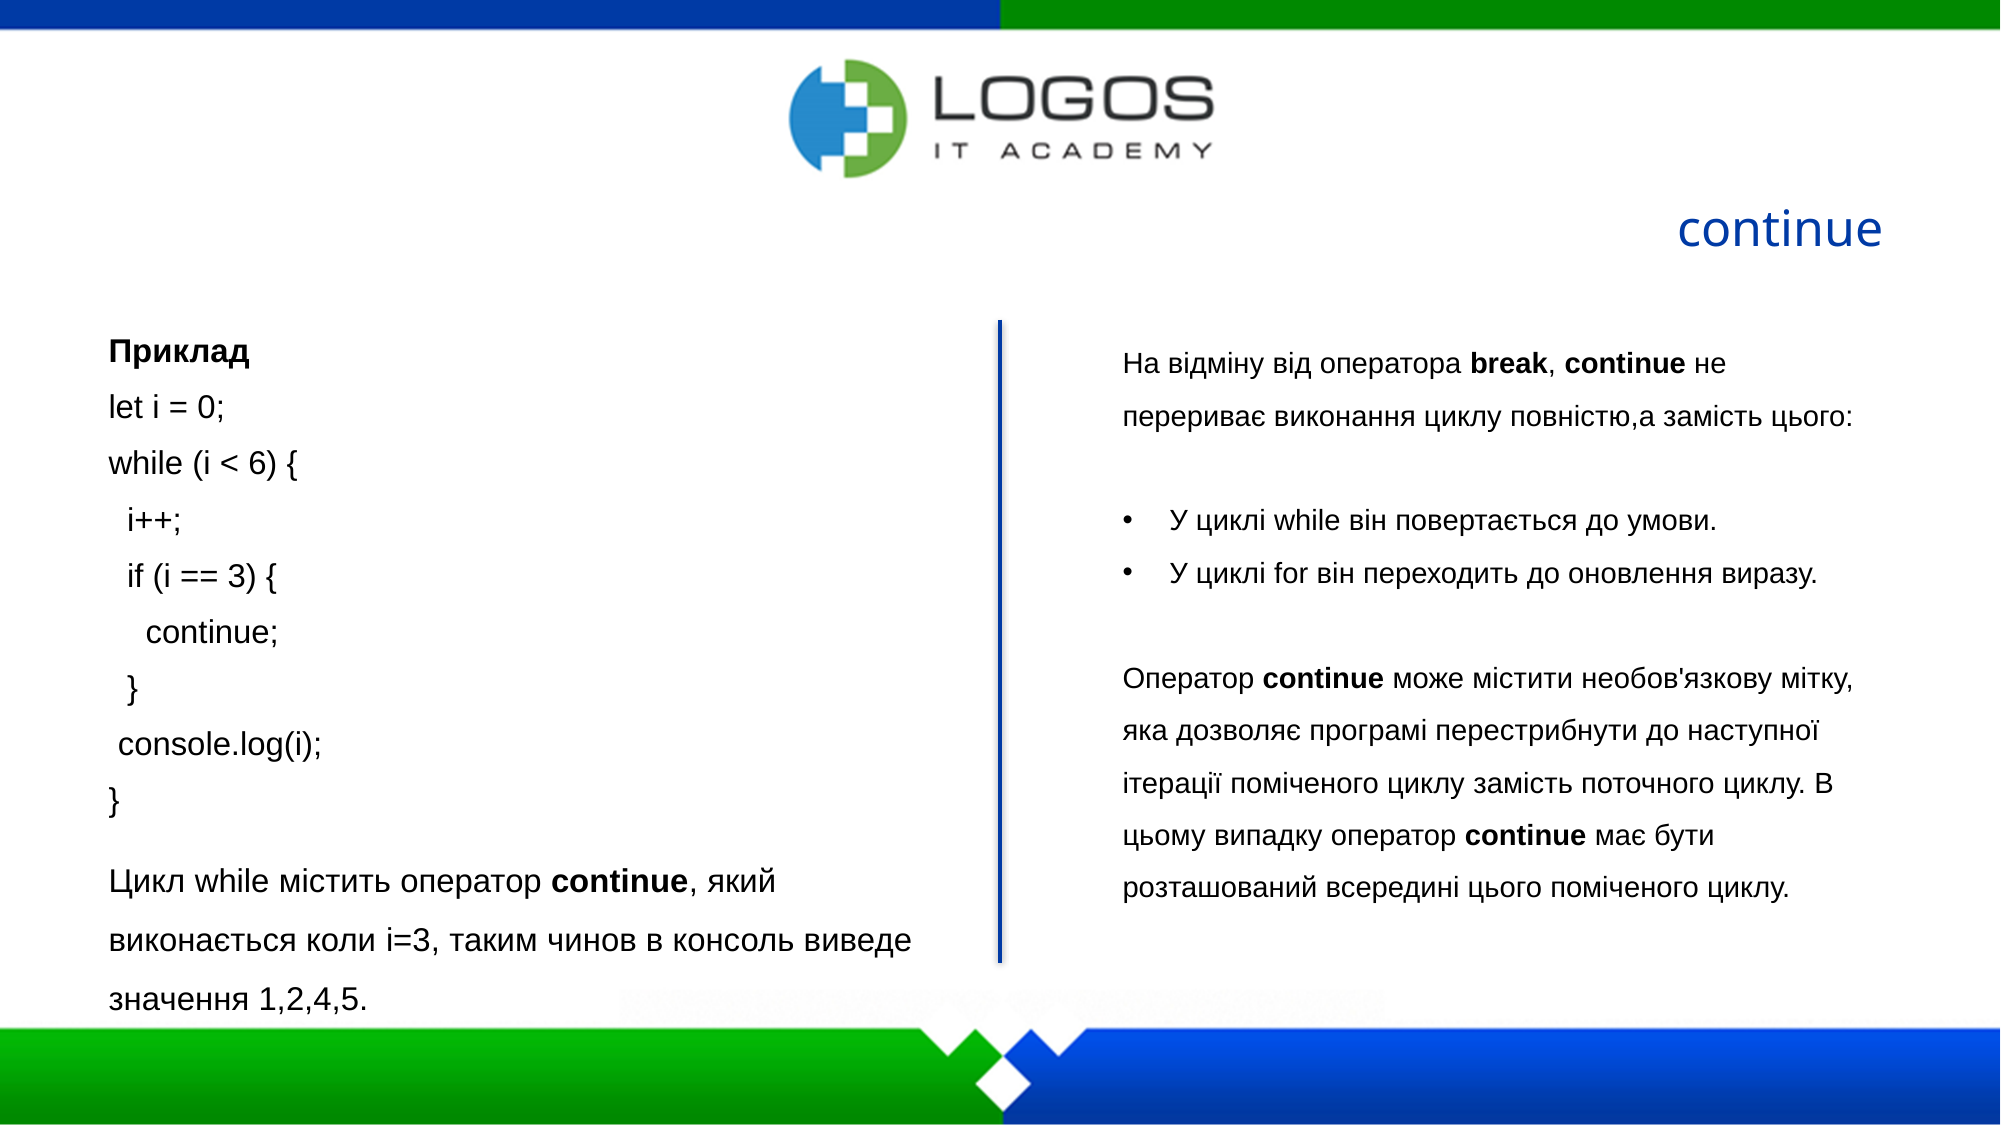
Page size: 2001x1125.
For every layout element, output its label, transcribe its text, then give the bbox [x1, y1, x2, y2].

picture [0, 0, 2001, 1125]
text_box На відміну від оператора break, continue не перериває виконання циклу повністю,а замість цього: У циклі while він повертається до умови. У циклі for він переходить до оновлення виразу. Оператор continue може містити необов'язкову мітку, яка дозволяє програмі перестрибнути до наступної ітерації поміченого циклу замість поточного циклу. В цьому випадку оператор continue має бути розташований всередині цього поміченого циклу. [1107, 319, 1892, 912]
text_box Приклад let i = 0; while (i < 6) { i++; if (i == 3) { continue; } console.log(i); } Цикл while містить оператор continue, який виконається коли i=3, таким чинов в консоль виведе значення 1,2,4,5. [93, 319, 929, 1034]
text_box continue [1293, 188, 1892, 264]
